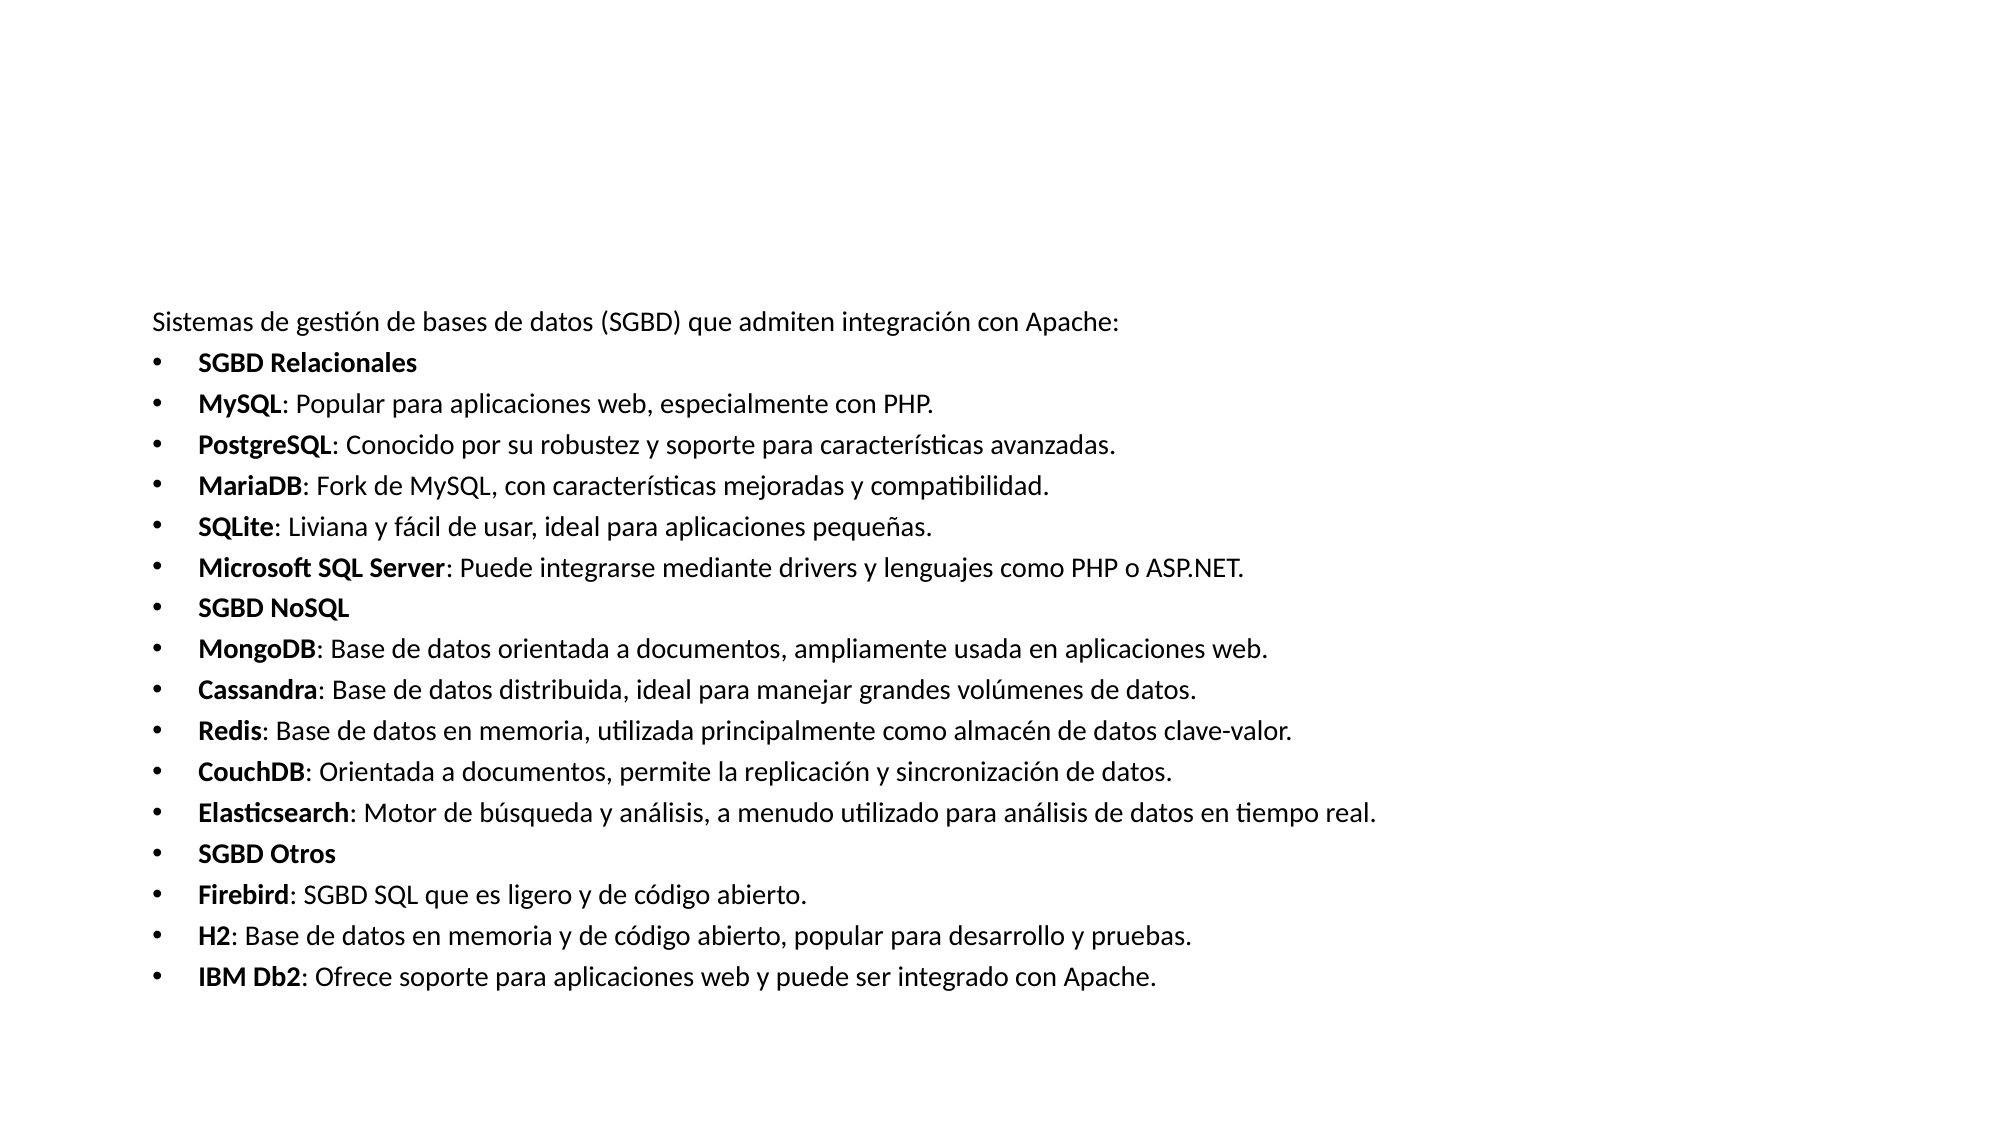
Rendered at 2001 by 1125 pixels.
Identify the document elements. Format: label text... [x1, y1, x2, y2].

list Sistemas de gestión de bases de datos (SGBD) que admiten integración con Apache: SGBD Relacionales MySQL: Popular para aplicaciones web, especialmente con PHP. PostgreSQL: Conocido por su robustez y soporte para características avanzadas. MariaDB: Fork de MySQL, con características mejoradas y compatibilidad. SQLite: Liviana y fácil de usar, ideal para aplicaciones pequeñas. Microsoft SQL Server: Puede integrarse mediante drivers y lenguajes como PHP o ASP.NET. SGBD NoSQL MongoDB: Base de datos orientada a documentos, ampliamente usada en aplicaciones web. Cassandra: Base de datos distribuida, ideal para manejar grandes volúmenes de datos. Redis: Base de datos en memoria, utilizada principalmente como almacén de datos clave-valor. CouchDB: Orientada a documentos, permite la replicación y sincronización de datos. Elasticsearch: Motor de búsqueda y análisis, a menudo utilizado para análisis de datos en tiempo real. SGBD Otros Firebird: SGBD SQL que es ligero y de código abierto. H2: Base de datos en memoria y de código abierto, popular para desarrollo y pruebas. IBM Db2: Ofrece soporte para aplicaciones web y puede ser integrado con Apache. [137, 299, 1863, 1014]
